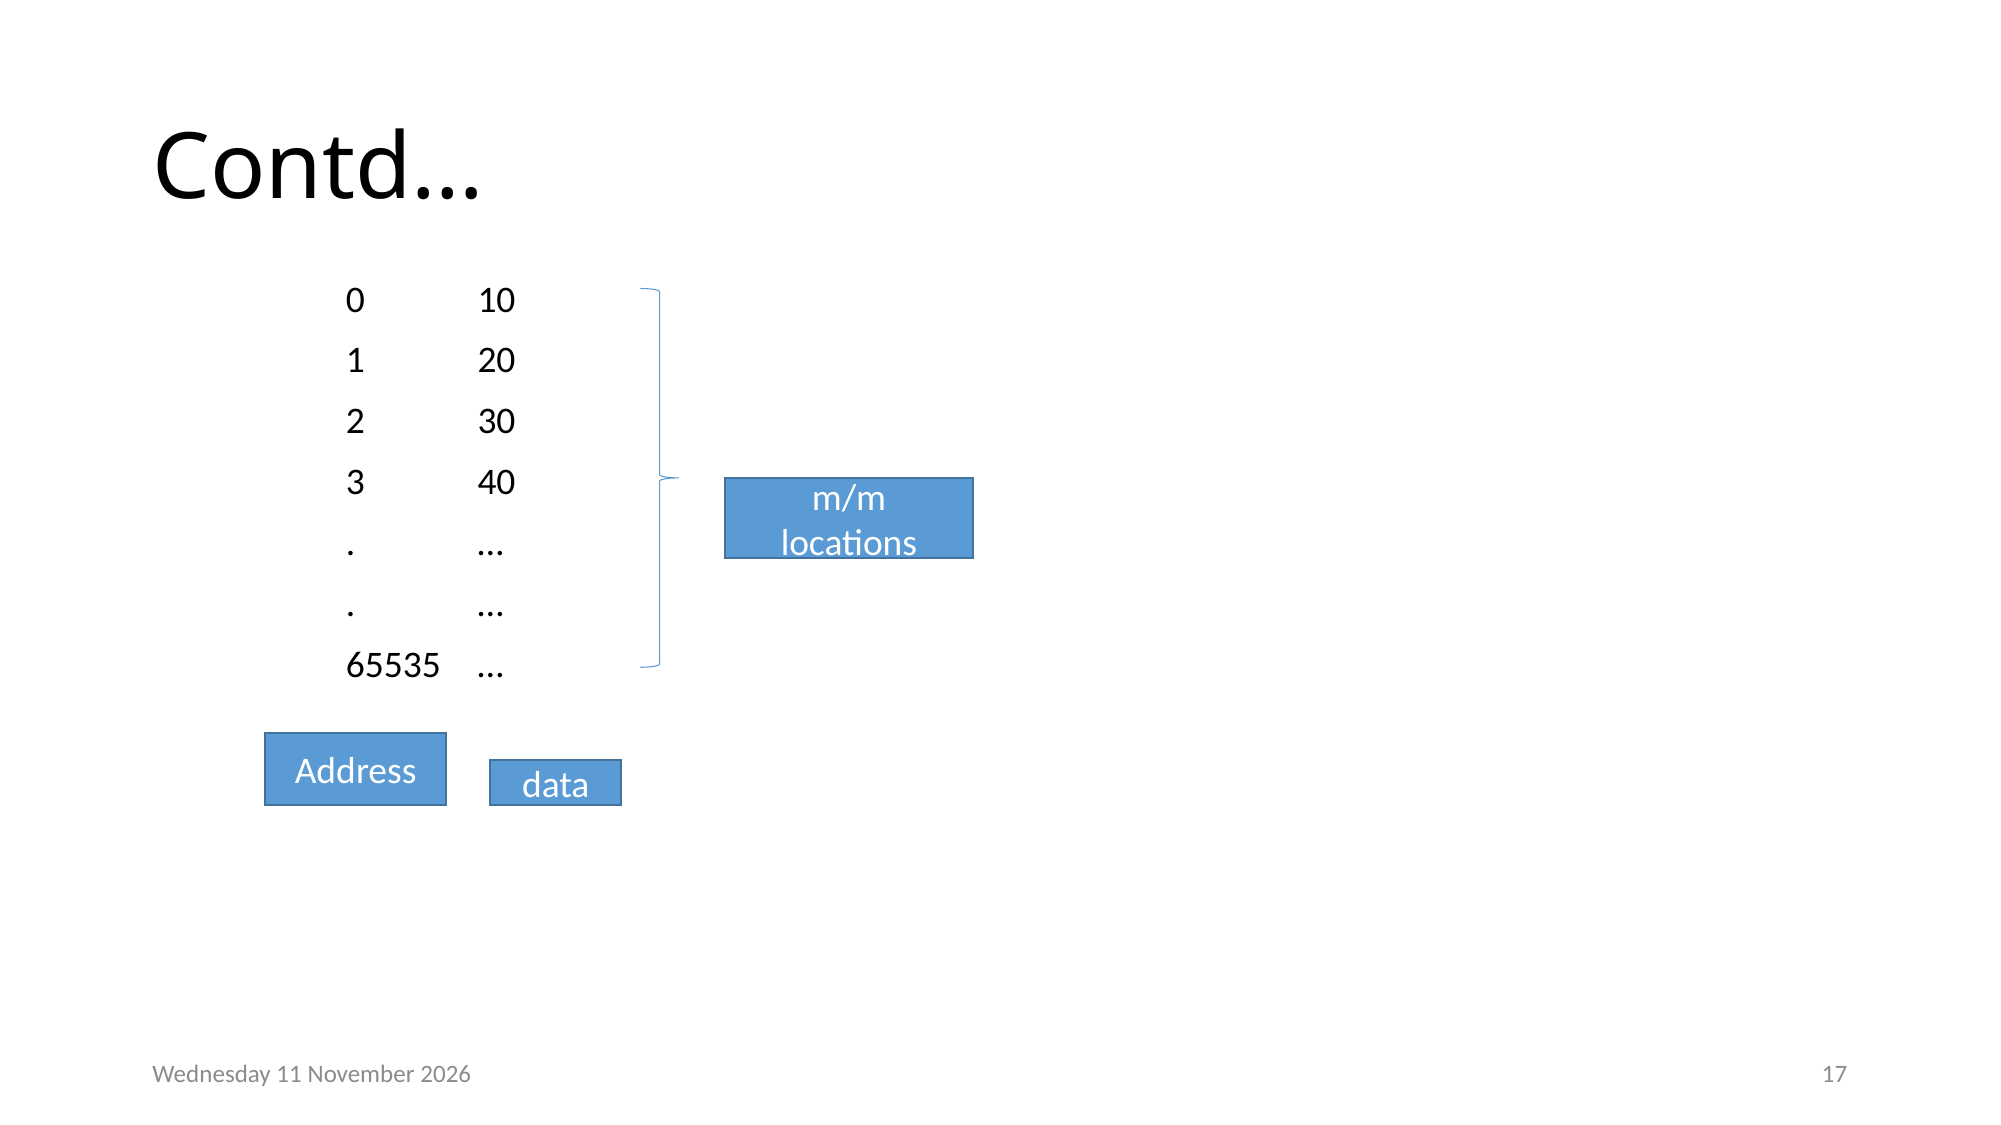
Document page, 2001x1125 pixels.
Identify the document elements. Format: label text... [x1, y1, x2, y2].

title Contd… [137, 59, 1863, 278]
table_cell 65535 [331, 641, 462, 702]
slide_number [137, 1042, 588, 1103]
table_cell … [462, 520, 594, 581]
text_box Address [264, 732, 447, 806]
table_header 10 [462, 276, 594, 337]
table_cell … [462, 641, 594, 702]
text_box m/m locations [724, 477, 974, 559]
table_cell … [462, 581, 594, 641]
text_box data [489, 759, 622, 806]
table_cell 3 [331, 459, 462, 520]
text_box [640, 287, 679, 668]
table_cell . [331, 520, 462, 581]
table_cell 20 [462, 337, 594, 398]
table_cell 2 [331, 398, 462, 459]
table_cell . [331, 581, 462, 641]
table_header 0 [331, 276, 462, 337]
table_cell 1 [331, 337, 462, 398]
table_cell 30 [462, 398, 594, 459]
table_cell 40 [462, 459, 594, 520]
slide_number 17 [1412, 1042, 1863, 1103]
